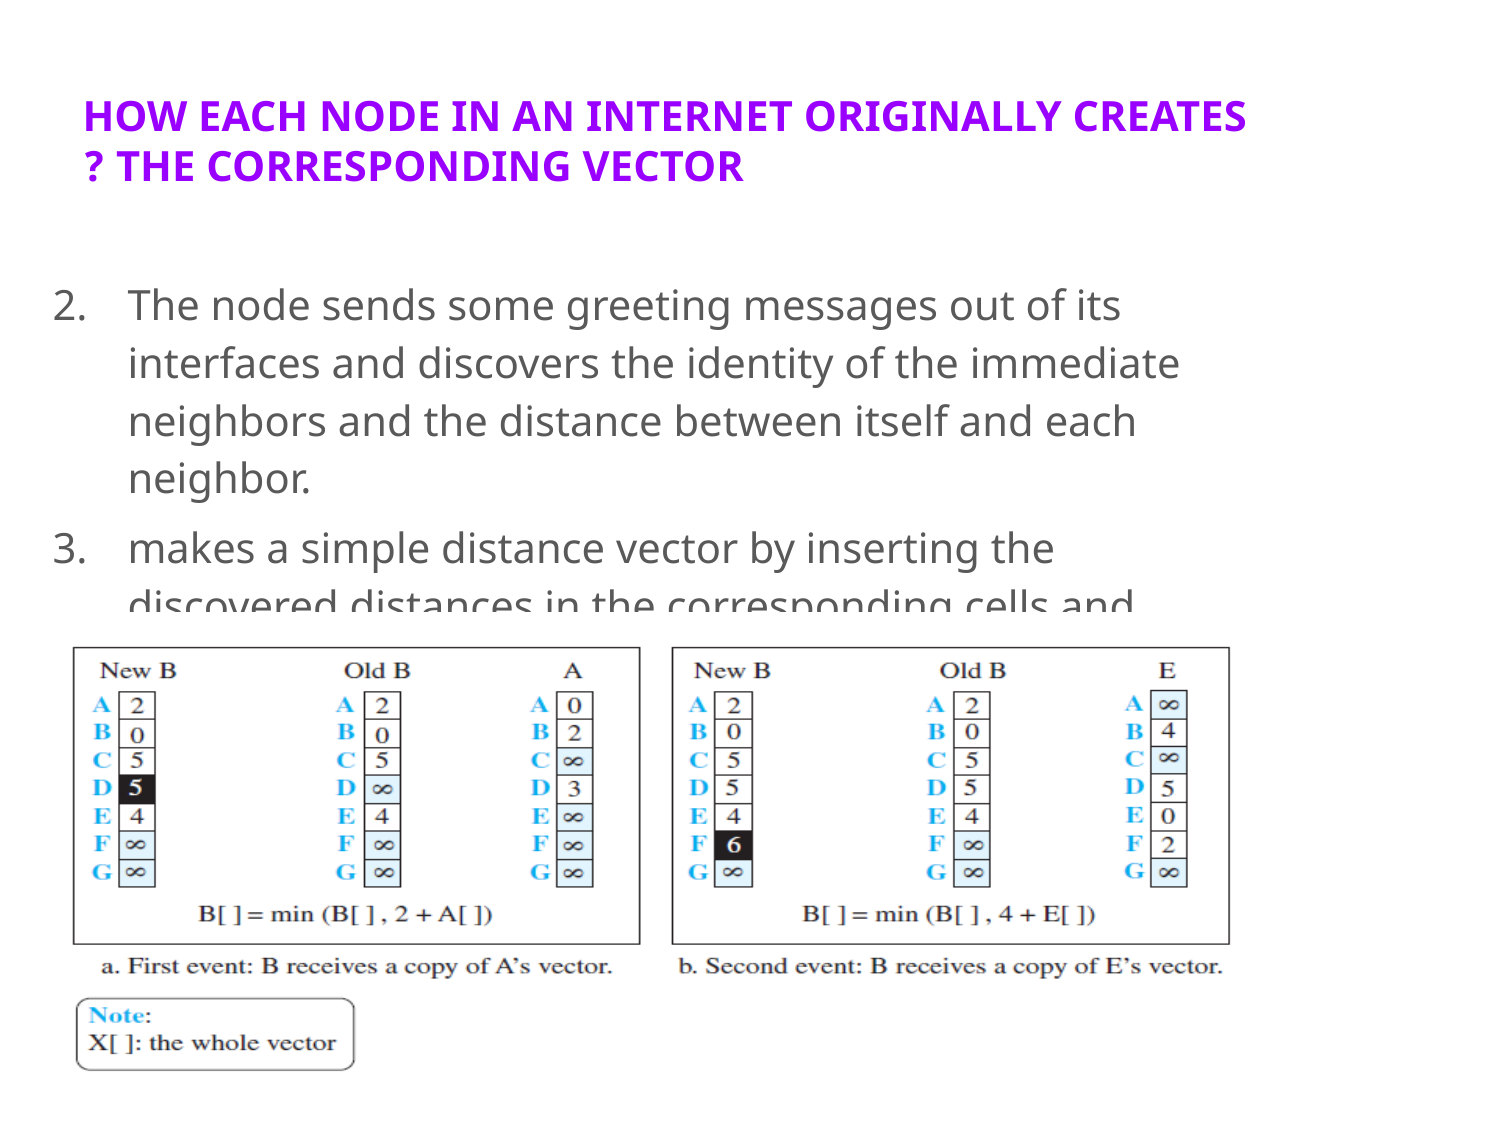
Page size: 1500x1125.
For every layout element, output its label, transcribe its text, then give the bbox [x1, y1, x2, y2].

list The node sends some greeting messages out of its interfaces and discovers the identity of the immediate neighbors and the distance between itself and each neighbor. makes a simple distance vector by inserting the discovered distances in the corresponding cells and leaves the value of other cells as infinity. [37, 264, 1275, 610]
picture [30, 612, 1288, 1088]
title HOW EACH NODE IN AN INTERNET ORIGINALLY CREATES THE CORRESPONDING VECTOR ? [75, 52, 1263, 240]
